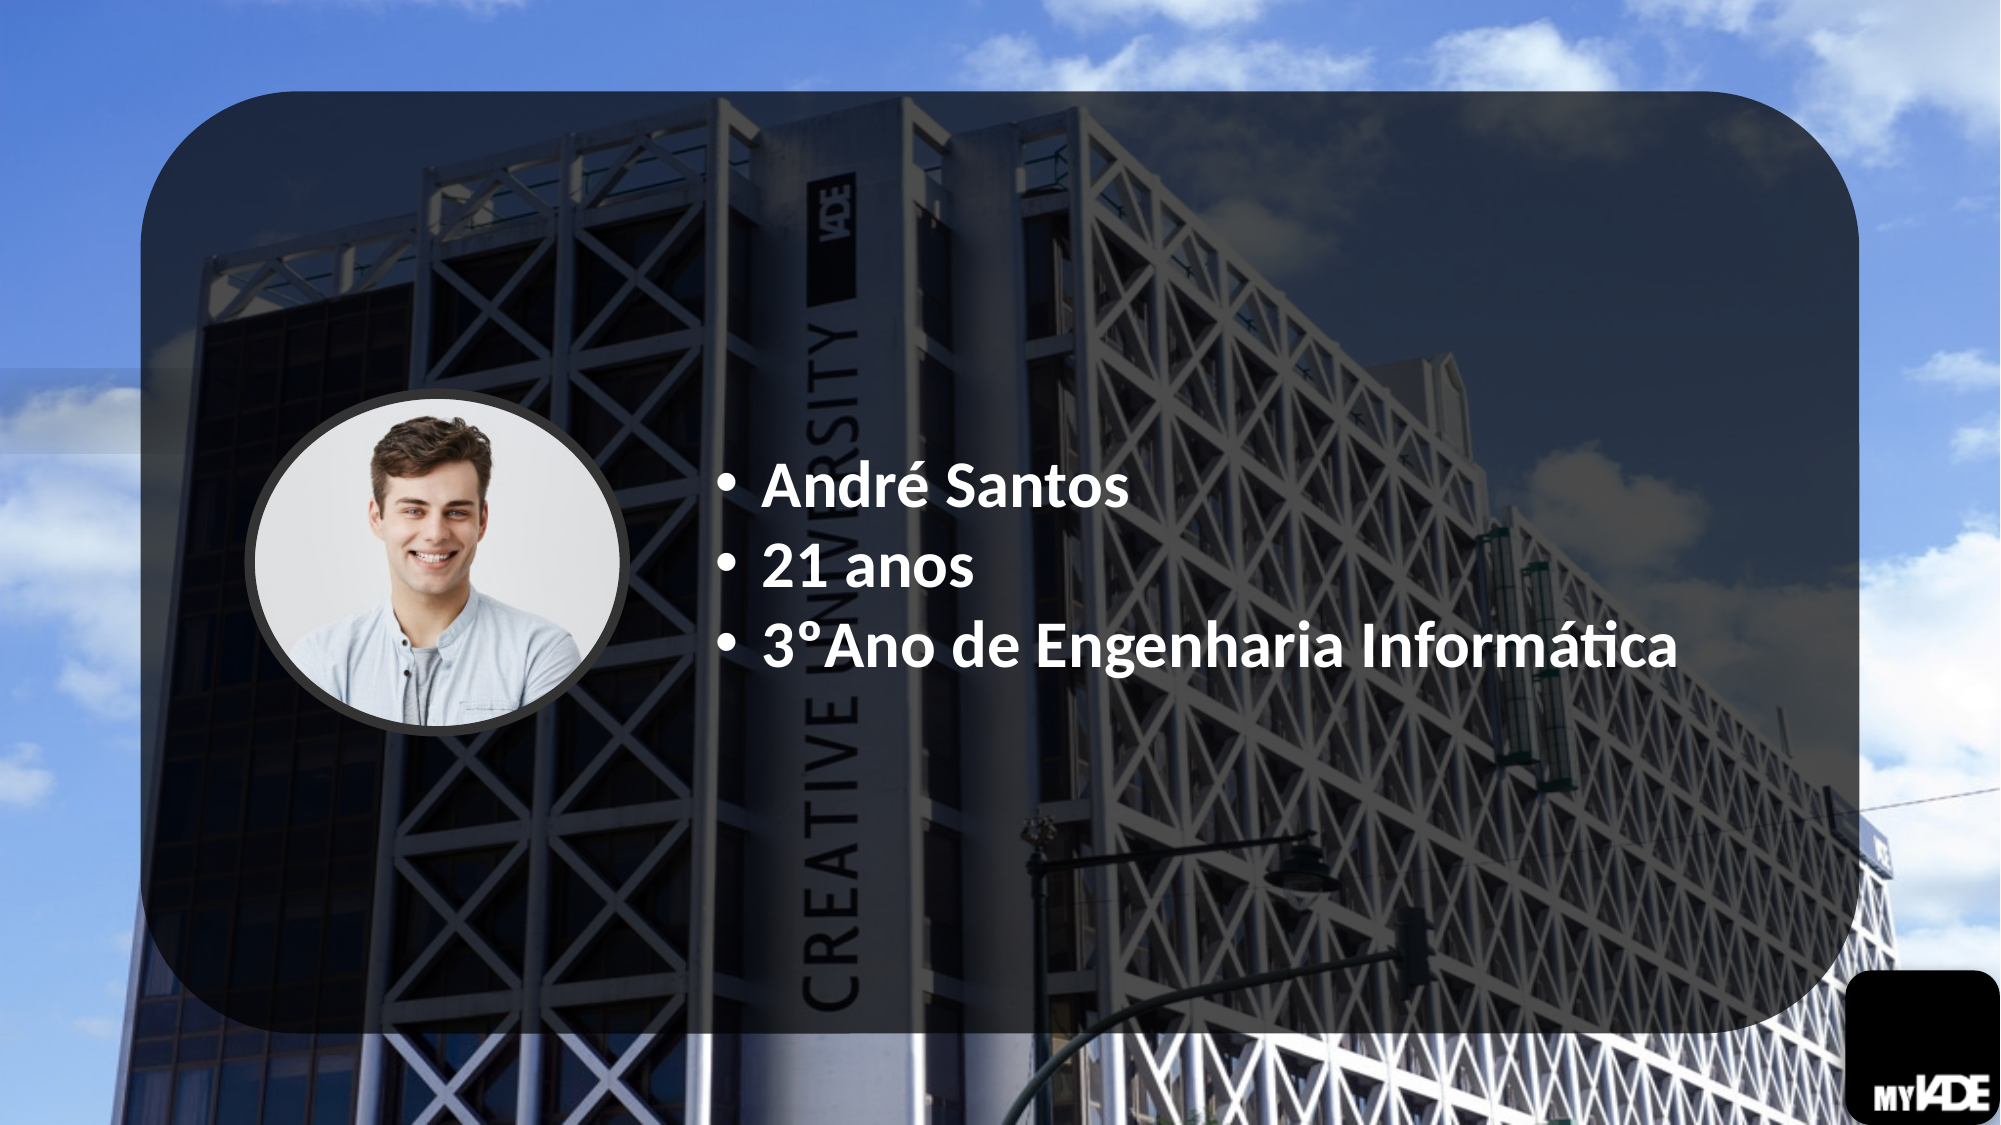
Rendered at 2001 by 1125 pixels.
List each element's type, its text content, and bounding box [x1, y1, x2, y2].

text_box [140, 91, 1860, 1034]
picture [0, 0, 2001, 1125]
text_box André Santos 21 anos 3ºAno de Engenharia Informática [700, 433, 1811, 689]
